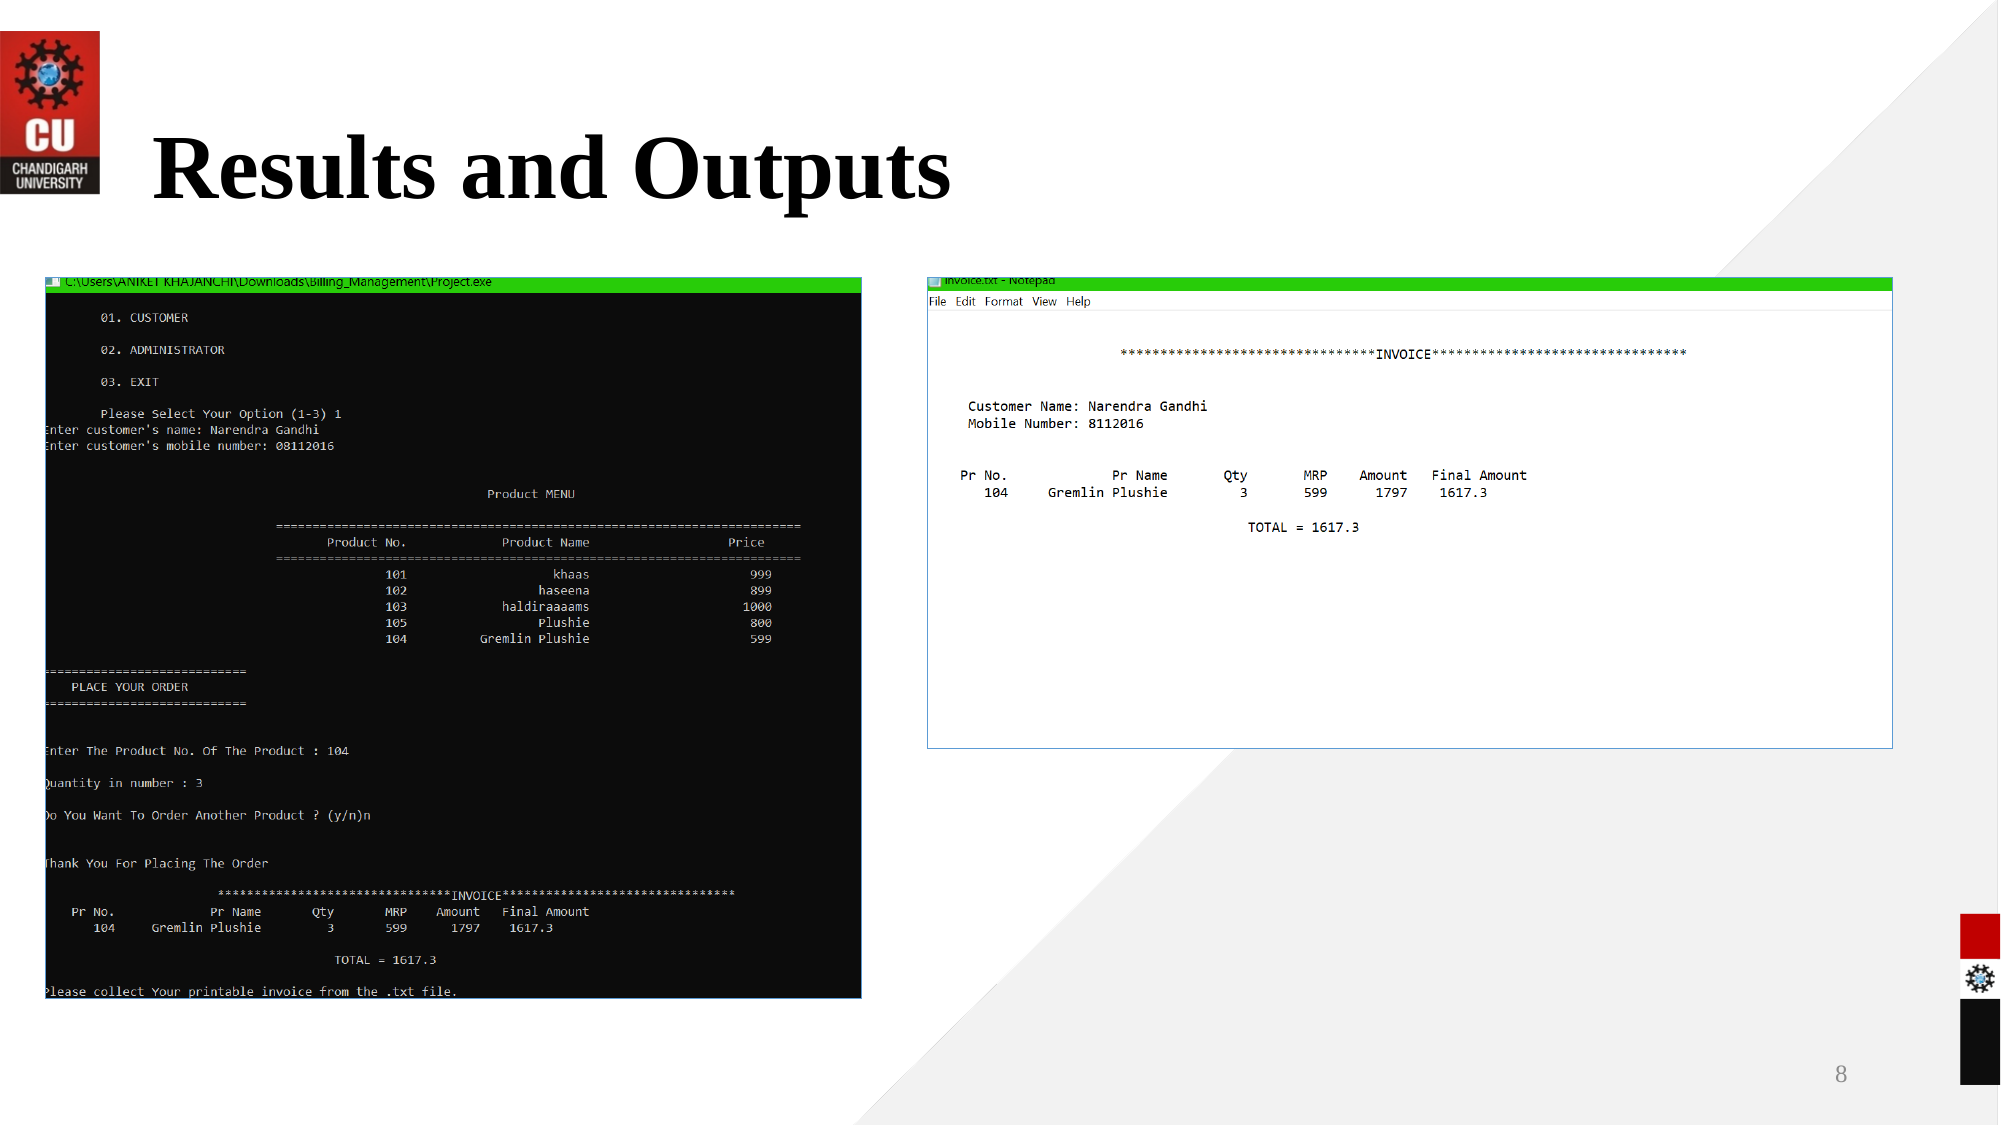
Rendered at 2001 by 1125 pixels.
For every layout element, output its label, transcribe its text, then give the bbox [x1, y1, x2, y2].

title Results and Outputs [137, 59, 1863, 278]
picture [0, 0, 2001, 1125]
slide_number 8 [1412, 1042, 1863, 1103]
